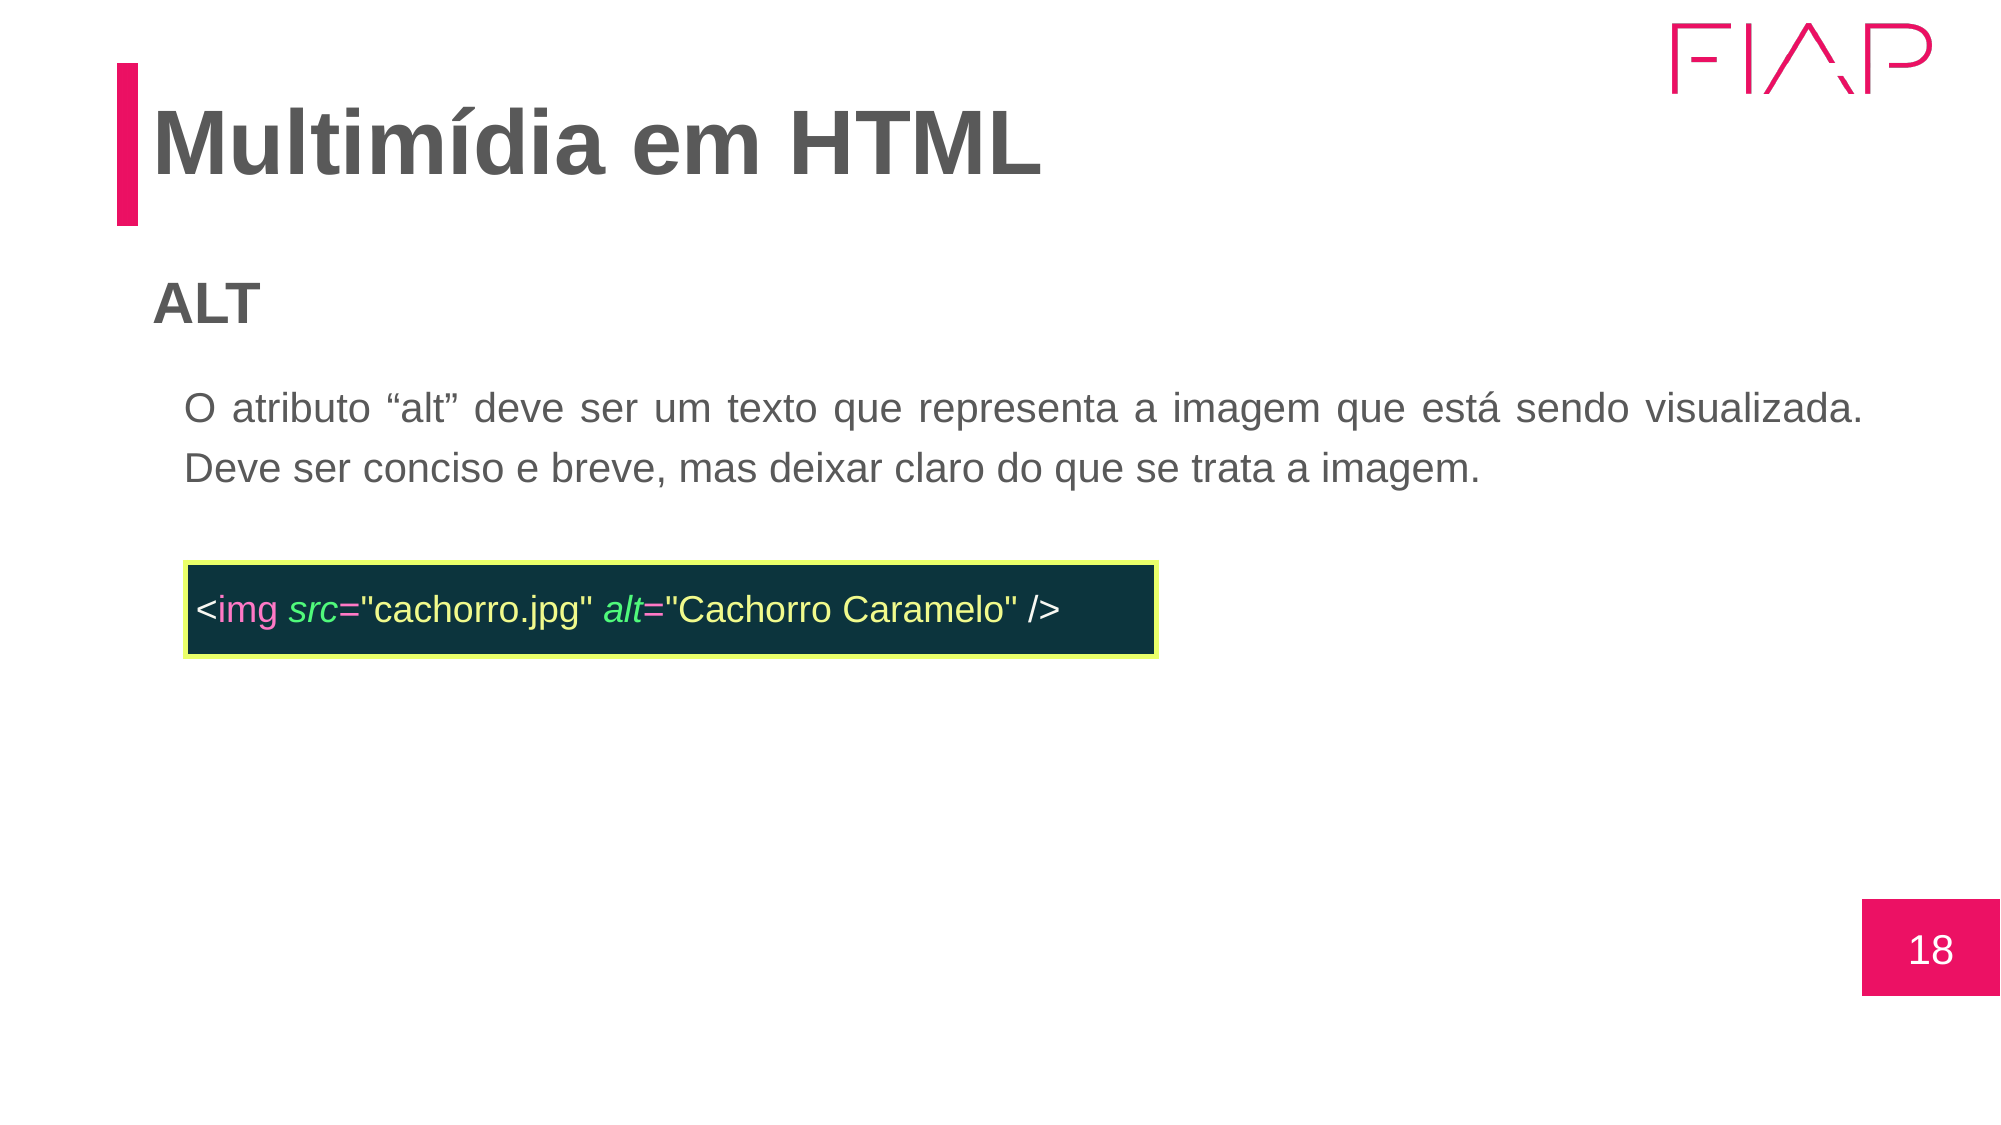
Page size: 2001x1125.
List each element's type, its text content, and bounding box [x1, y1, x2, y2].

slide_number ‹#› [1862, 917, 2000, 978]
picture [1862, 899, 2000, 917]
picture [1862, 978, 2000, 996]
picture [117, 63, 137, 226]
text_box O atributo “alt” deve ser um texto que representa a imagem que está sendo visualizada. Deve ser conciso e breve, mas deixar claro do que se trata a imagem. [169, 363, 1880, 563]
picture [1672, 23, 1932, 94]
text_box ALT [137, 244, 1954, 330]
table_header <img src="cachorro.jpg" alt="Cachorro Caramelo" /> [188, 565, 1154, 654]
title Multimídia em HTML [137, 63, 1863, 226]
